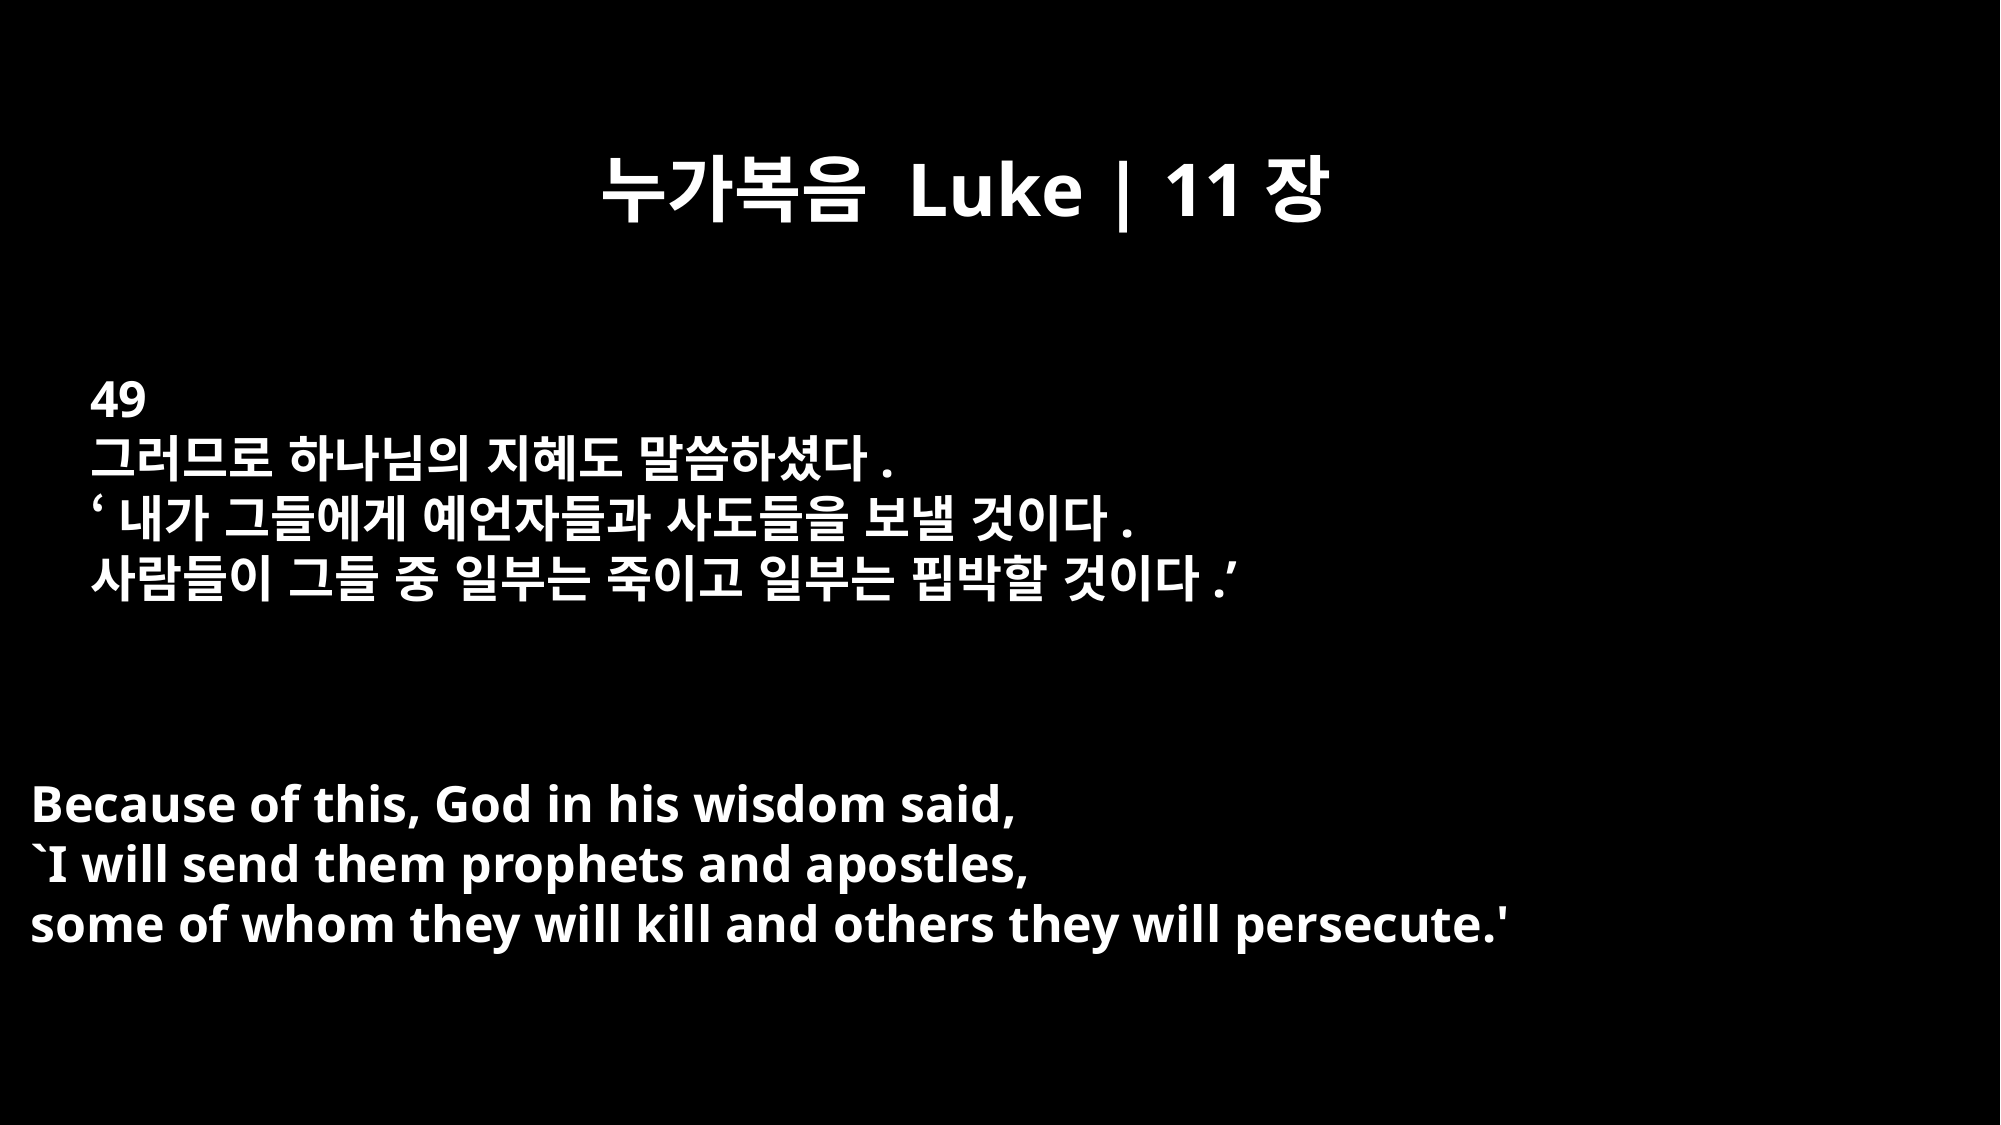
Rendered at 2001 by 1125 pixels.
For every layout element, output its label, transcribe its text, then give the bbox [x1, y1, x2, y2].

text_box Because of this, God in his wisdom said, `I will send them prophets and apostles, some of whom they will kill and others they will persecute.' [16, 764, 1525, 960]
text_box 누가복음 Luke | 11장 [585, 136, 1347, 239]
text_box 49 그러므로 하나님의 지혜도 말씀하셨다. ‘내가 그들에게 예언자들과 사도들을 보낼 것이다. 사람들이 그들 중 일부는 죽이고 일부는 핍박할 것이다.’ [75, 359, 1253, 615]
